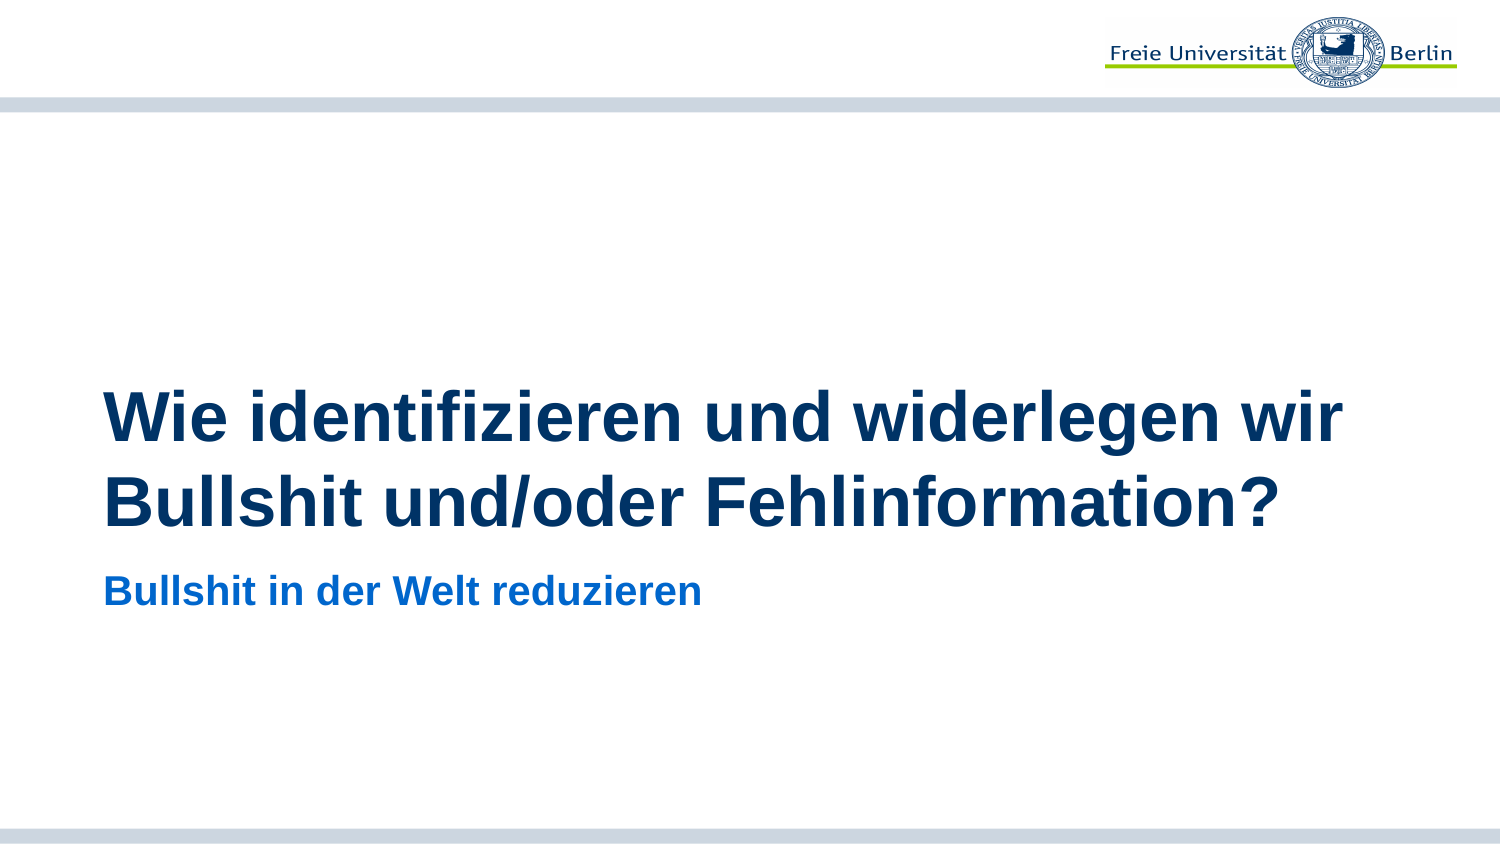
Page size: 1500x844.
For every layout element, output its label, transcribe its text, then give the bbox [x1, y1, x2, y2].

title Wie identifizieren und widerlegen wir Bullshit und/oder Fehlinformation? [44, 370, 1457, 552]
subtitle Bullshit in der Welt reduzieren [43, 562, 1457, 694]
picture [1105, 17, 1457, 88]
